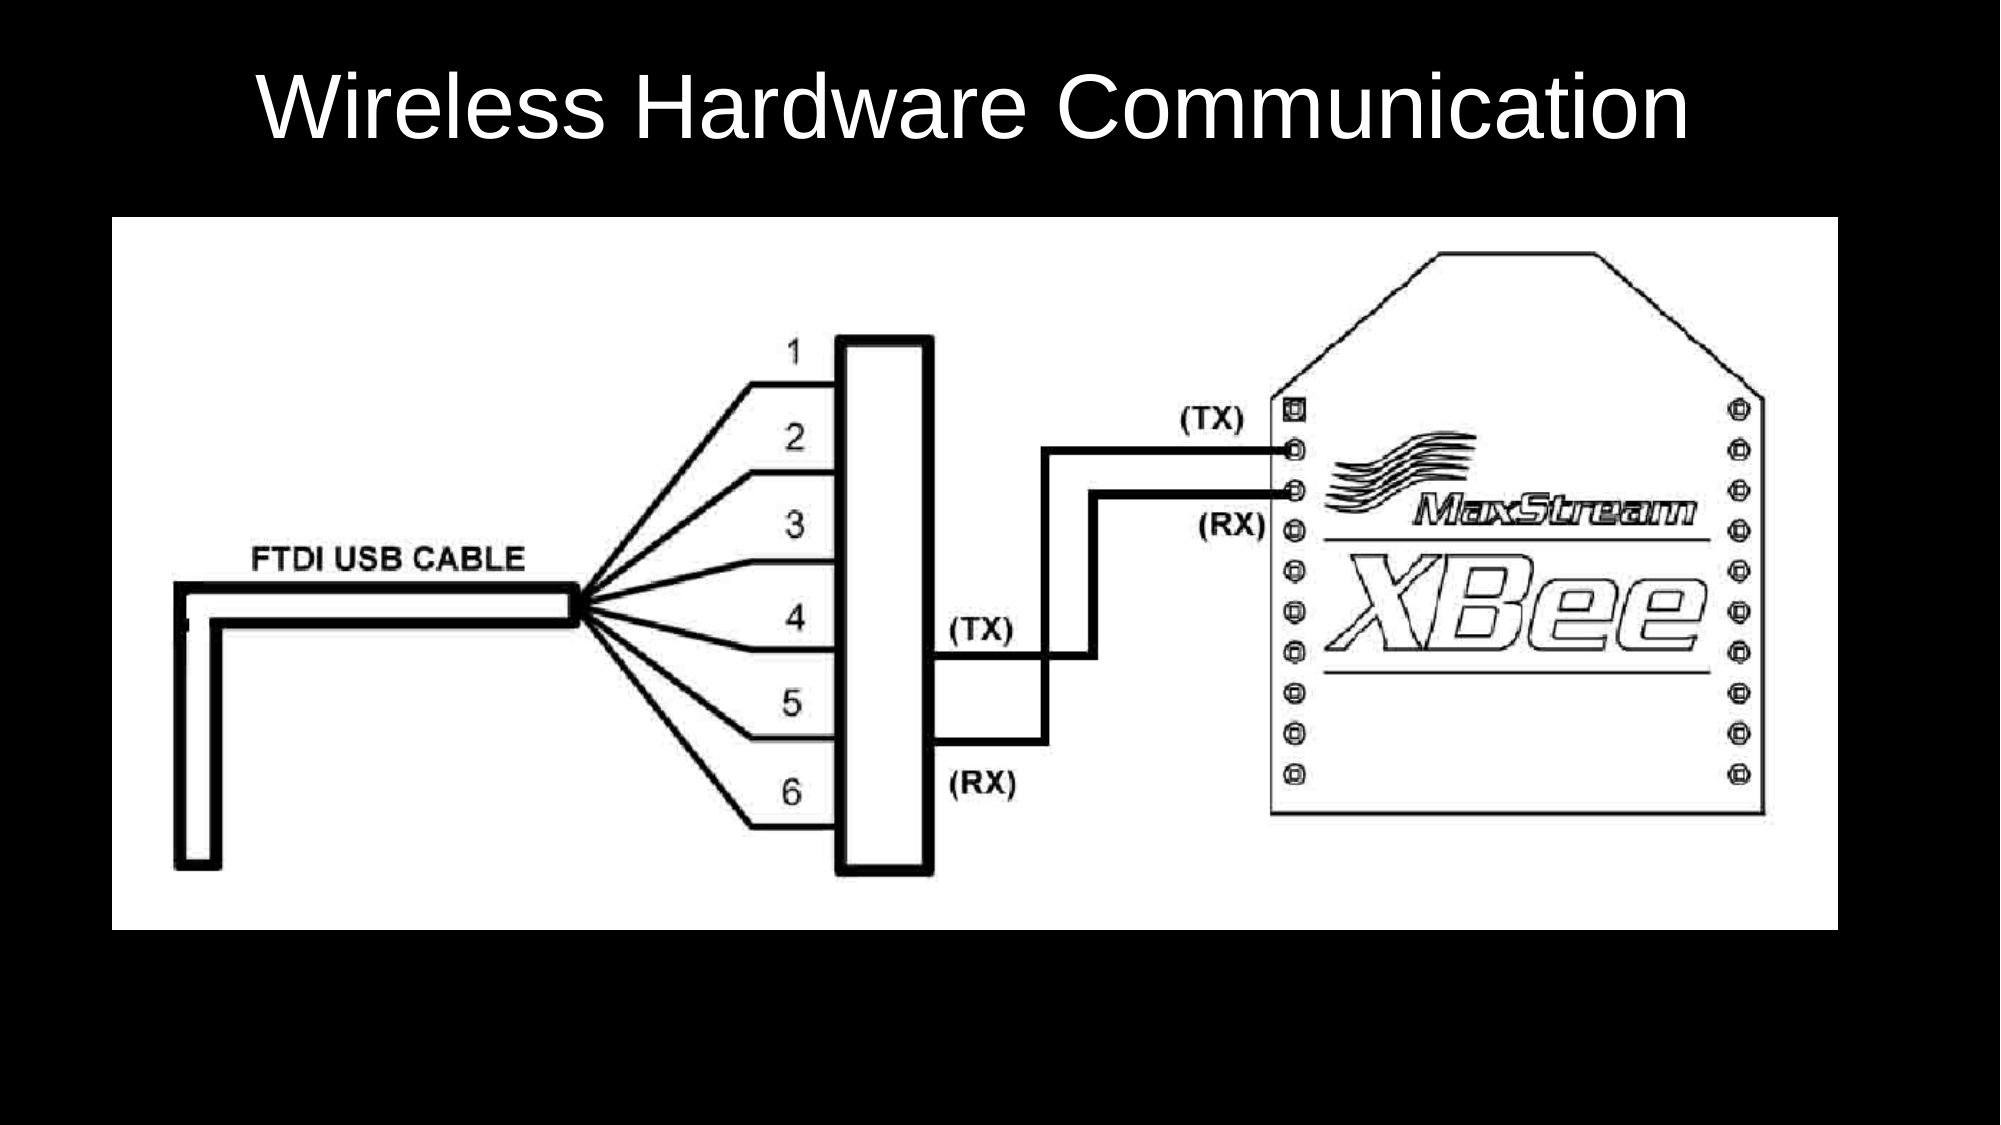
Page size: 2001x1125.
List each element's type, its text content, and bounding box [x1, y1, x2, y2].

title Wireless Hardware Communication [112, 0, 1838, 217]
picture [112, 217, 1838, 930]
